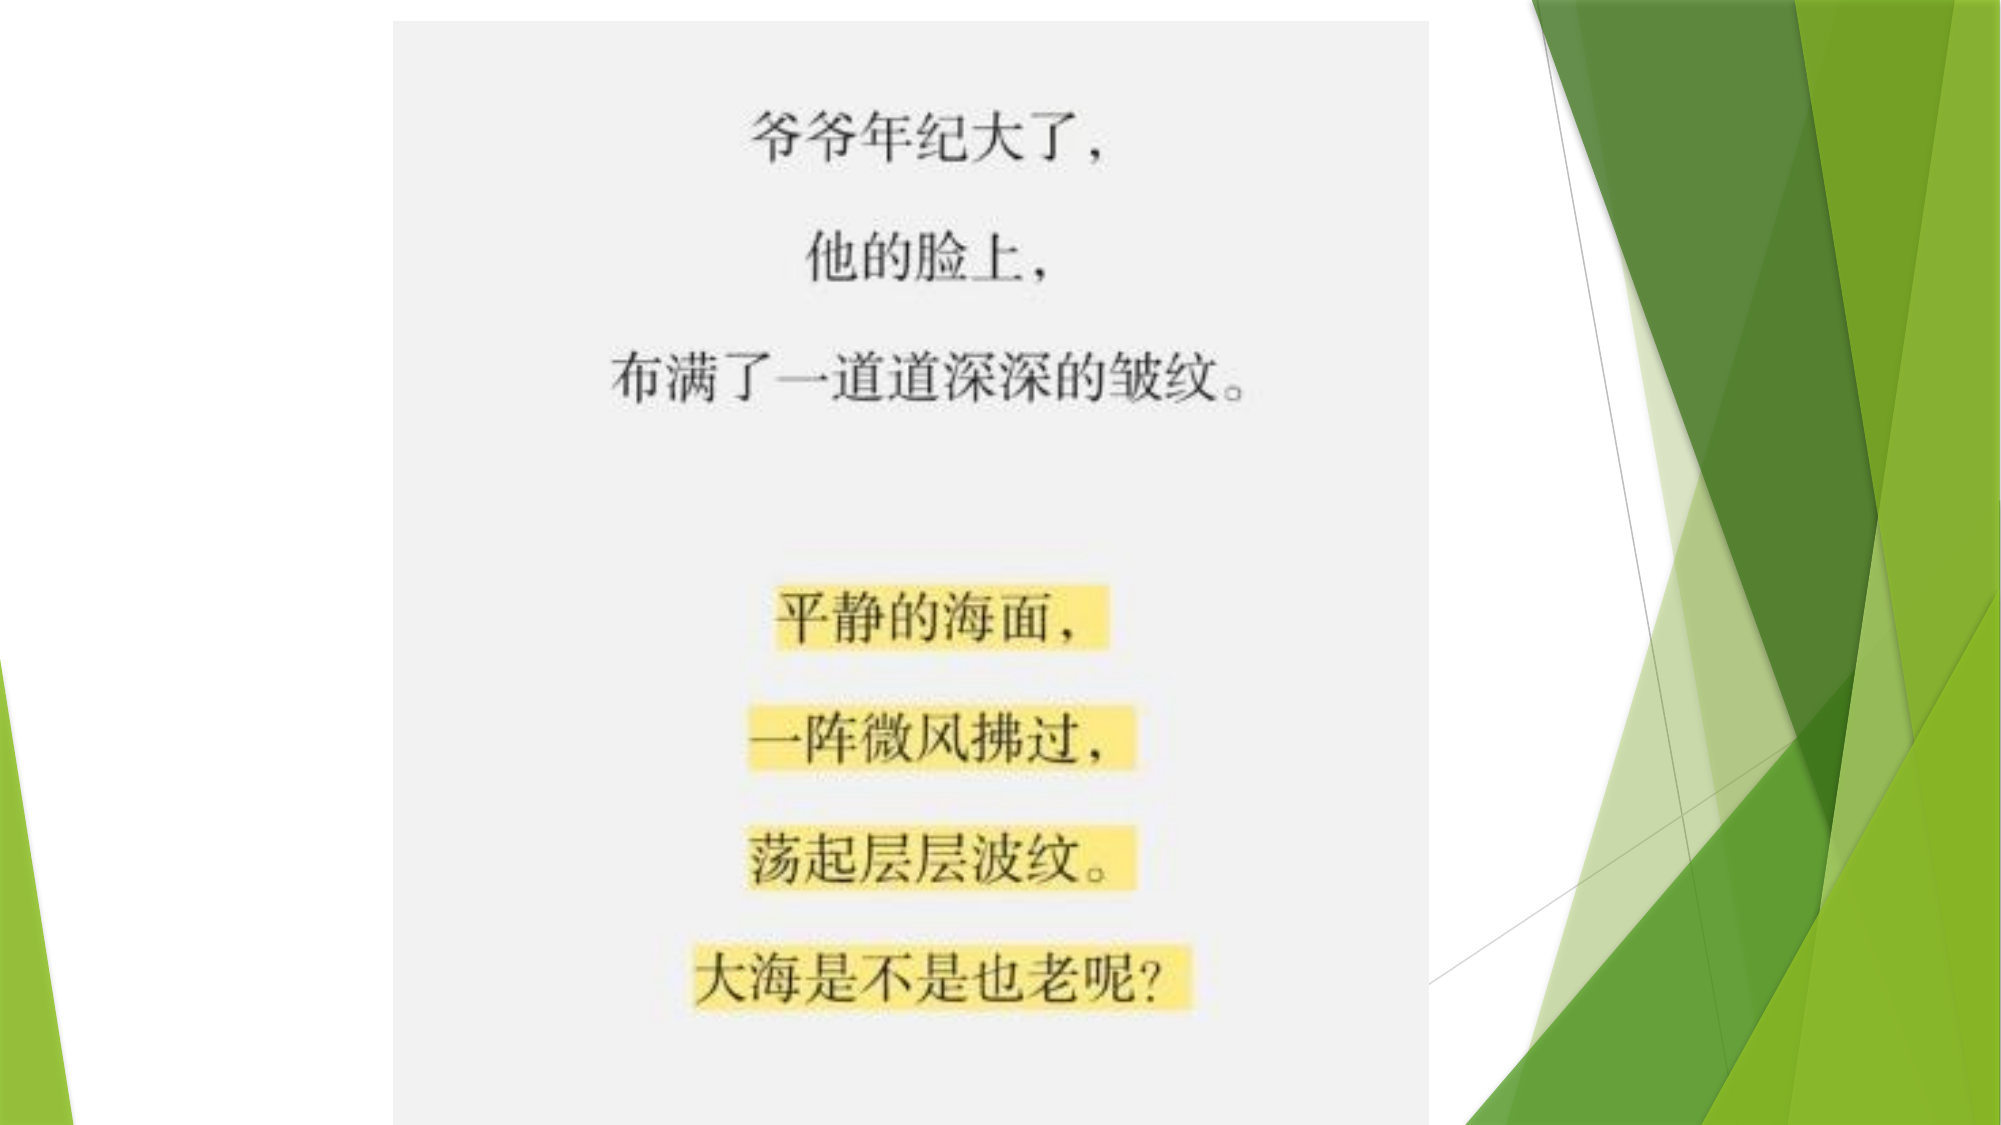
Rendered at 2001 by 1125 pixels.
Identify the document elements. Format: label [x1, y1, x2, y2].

picture [392, 21, 1430, 1125]
